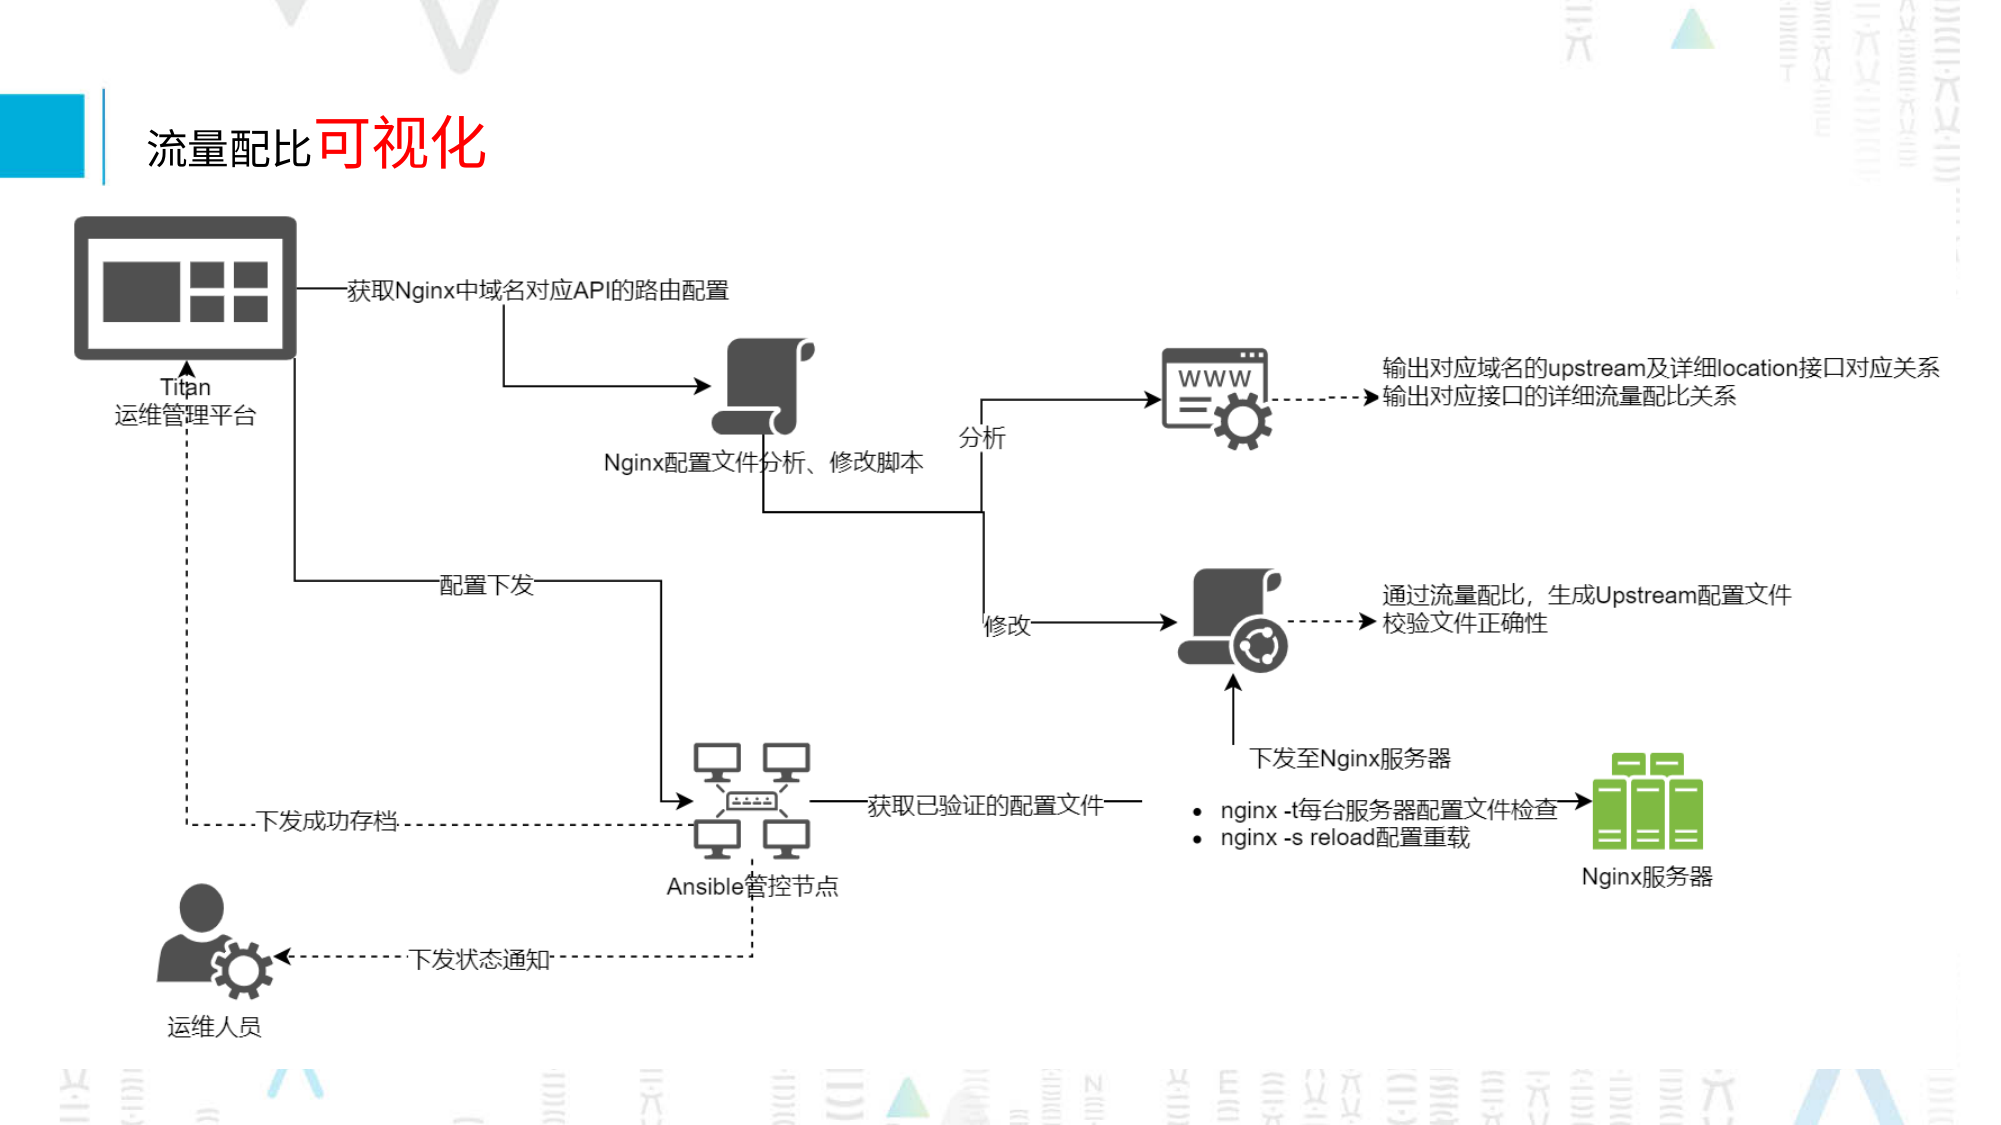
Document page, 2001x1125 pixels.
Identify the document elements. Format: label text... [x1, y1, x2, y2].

picture [0, 0, 2000, 1125]
text_box 流量配比可视化 [131, 99, 504, 184]
